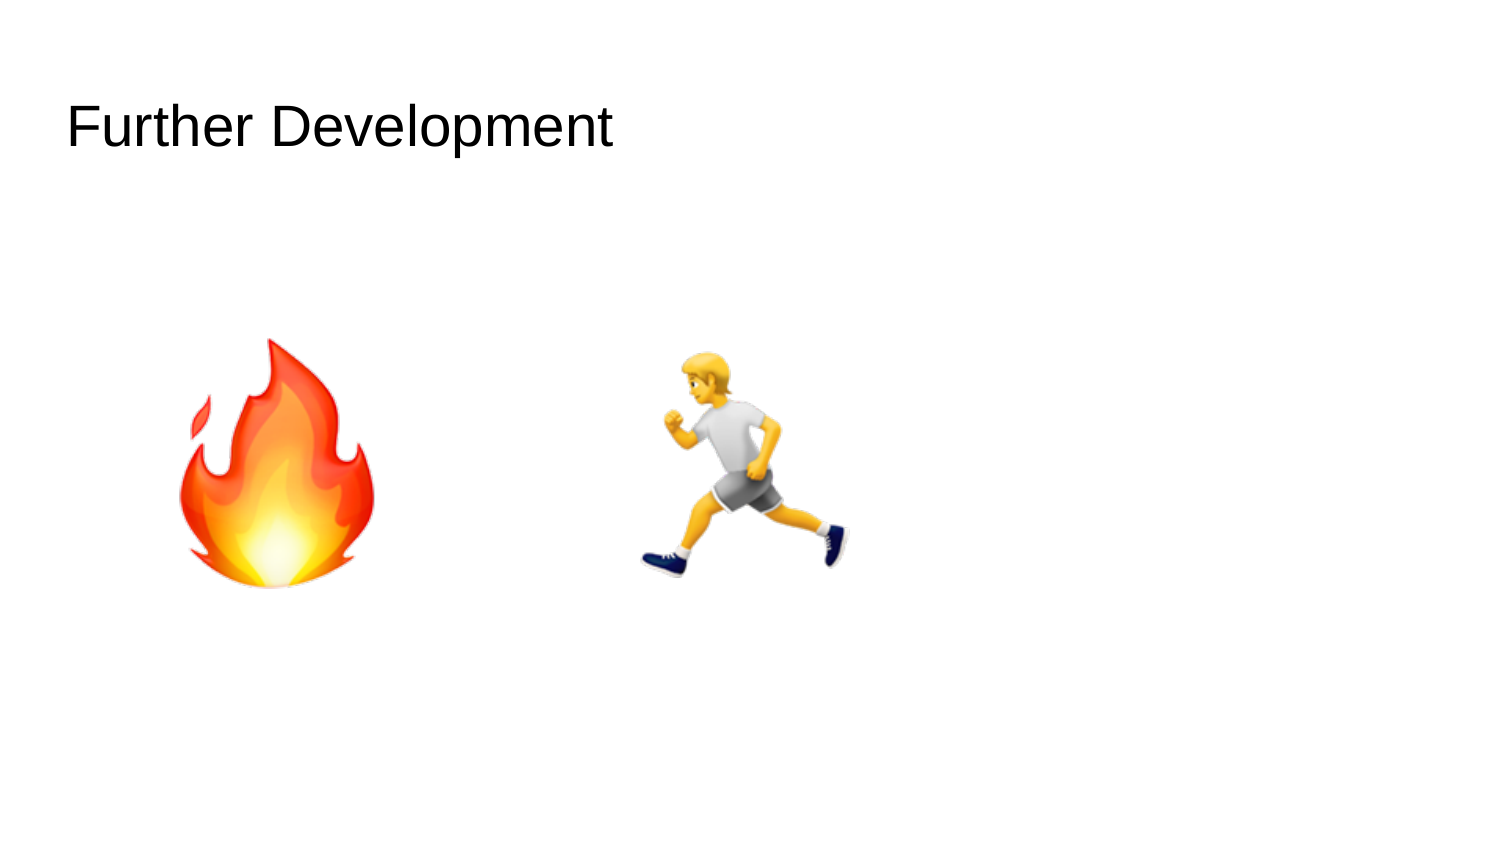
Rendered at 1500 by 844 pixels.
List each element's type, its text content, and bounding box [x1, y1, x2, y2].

picture [150, 338, 401, 590]
picture [624, 338, 876, 590]
title Further Development [51, 72, 1449, 167]
